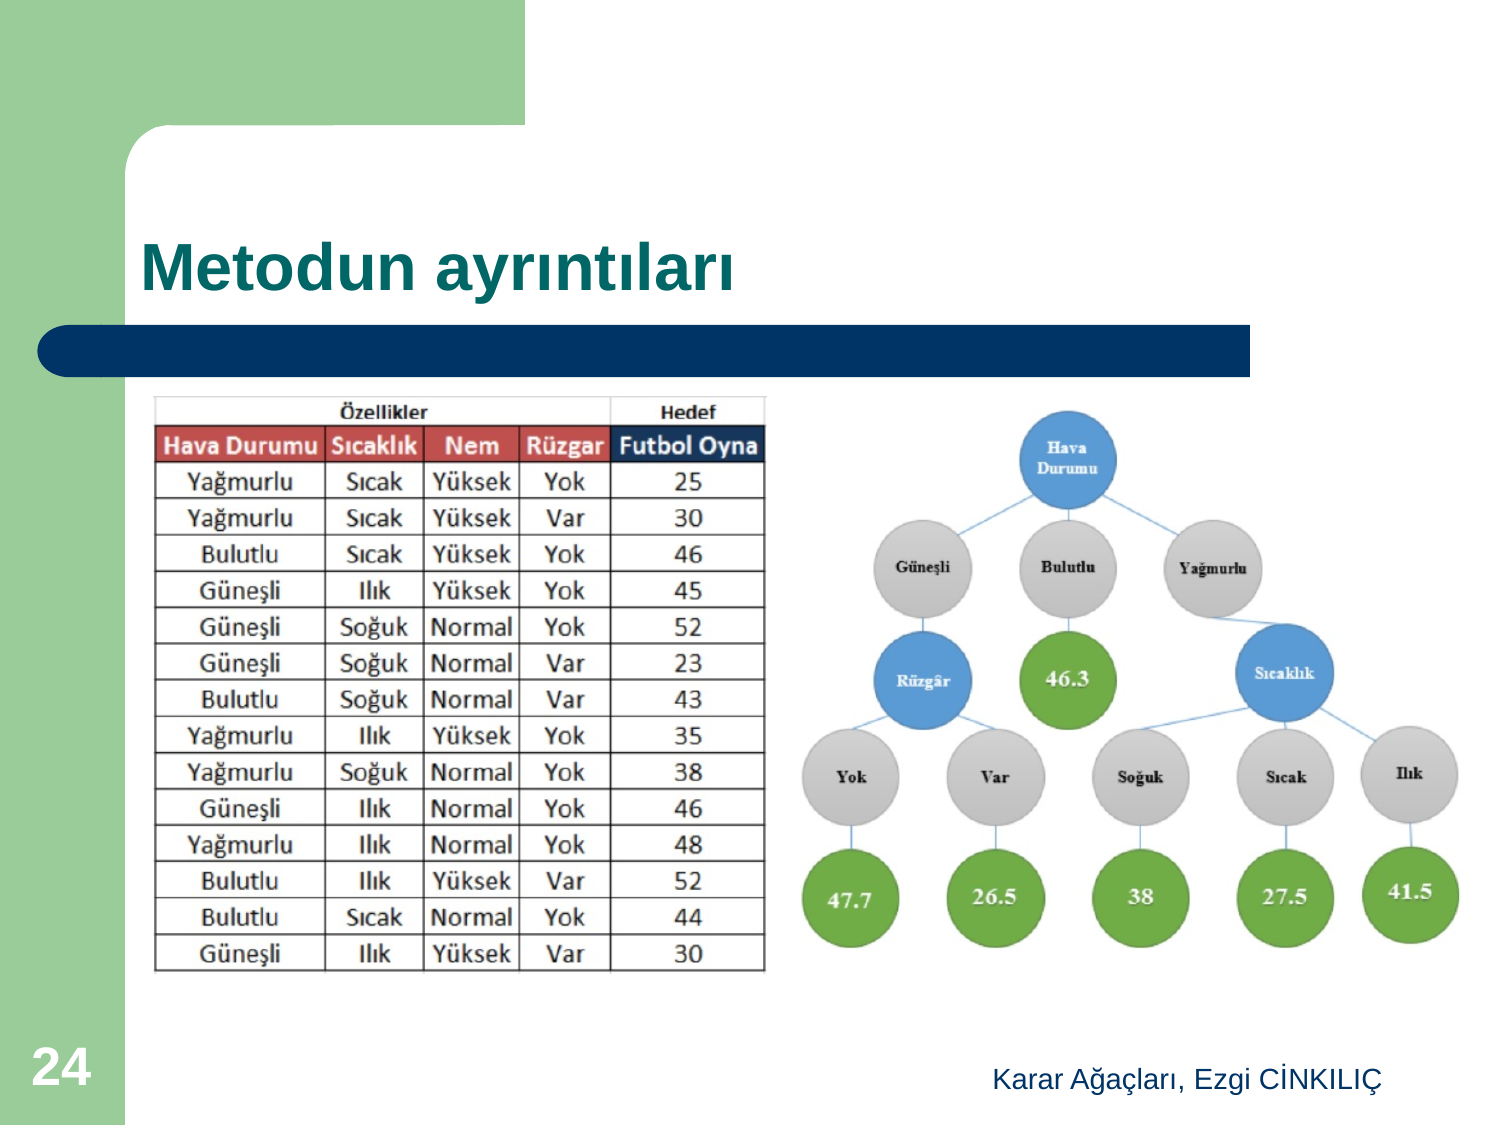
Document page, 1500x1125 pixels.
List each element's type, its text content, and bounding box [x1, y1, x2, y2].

footer Karar Ağaçları, Ezgi CİNKILIÇ [950, 1025, 1426, 1103]
picture [147, 393, 775, 975]
title Metodun ayrıntıları [125, 125, 1425, 313]
slide_number 24 [13, 1023, 111, 1105]
picture [777, 408, 1481, 952]
